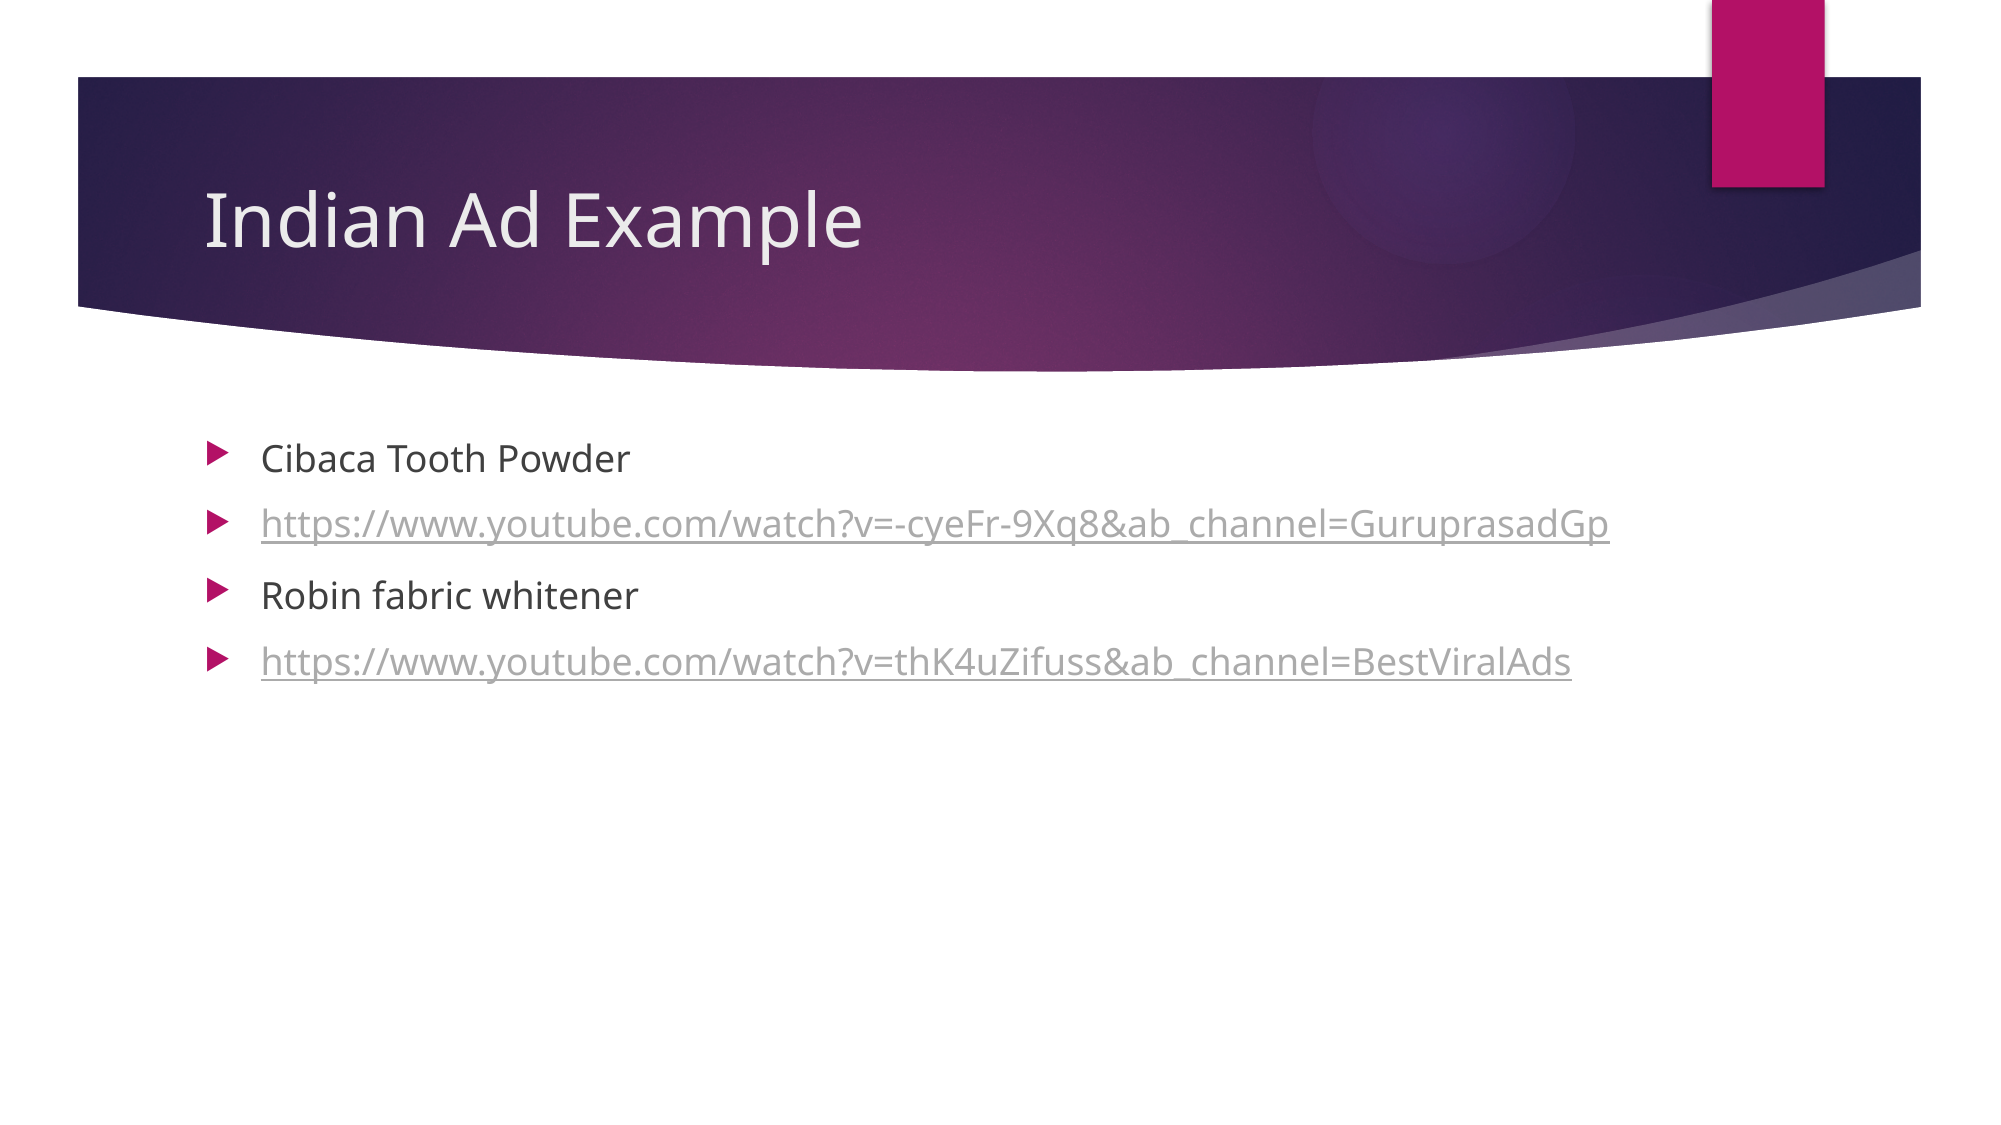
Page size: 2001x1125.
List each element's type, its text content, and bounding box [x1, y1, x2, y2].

list Cibaca Tooth Powder https://www.youtube.com/watch?v=-cyeFr-9Xq8&ab_channel=GuruprasadGp Robin fabric whitener https://www.youtube.com/watch?v=thK4uZifuss&ab_channel=BestViralAds [189, 427, 1638, 988]
title Indian Ad Example [189, 159, 1627, 276]
